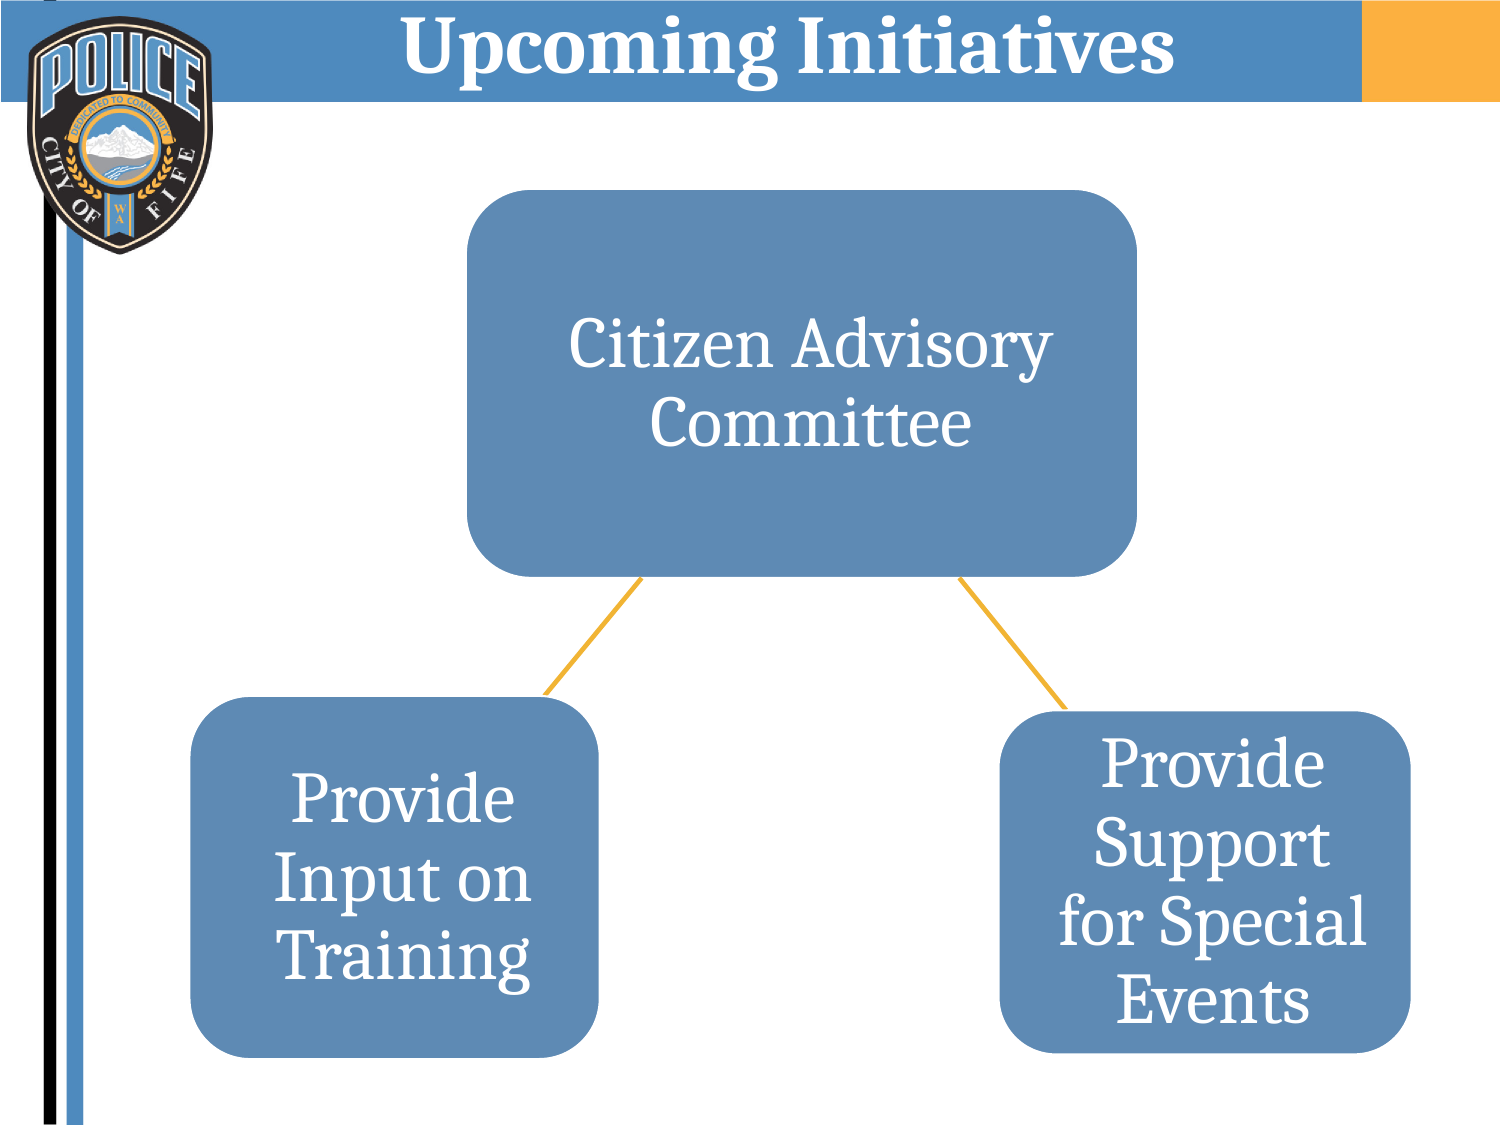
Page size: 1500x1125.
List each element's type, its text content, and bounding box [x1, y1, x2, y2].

picture [0, 0, 214, 1125]
title Upcoming Initiatives [214, 0, 1364, 101]
picture [1364, 0, 1500, 101]
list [85, 101, 1500, 1125]
